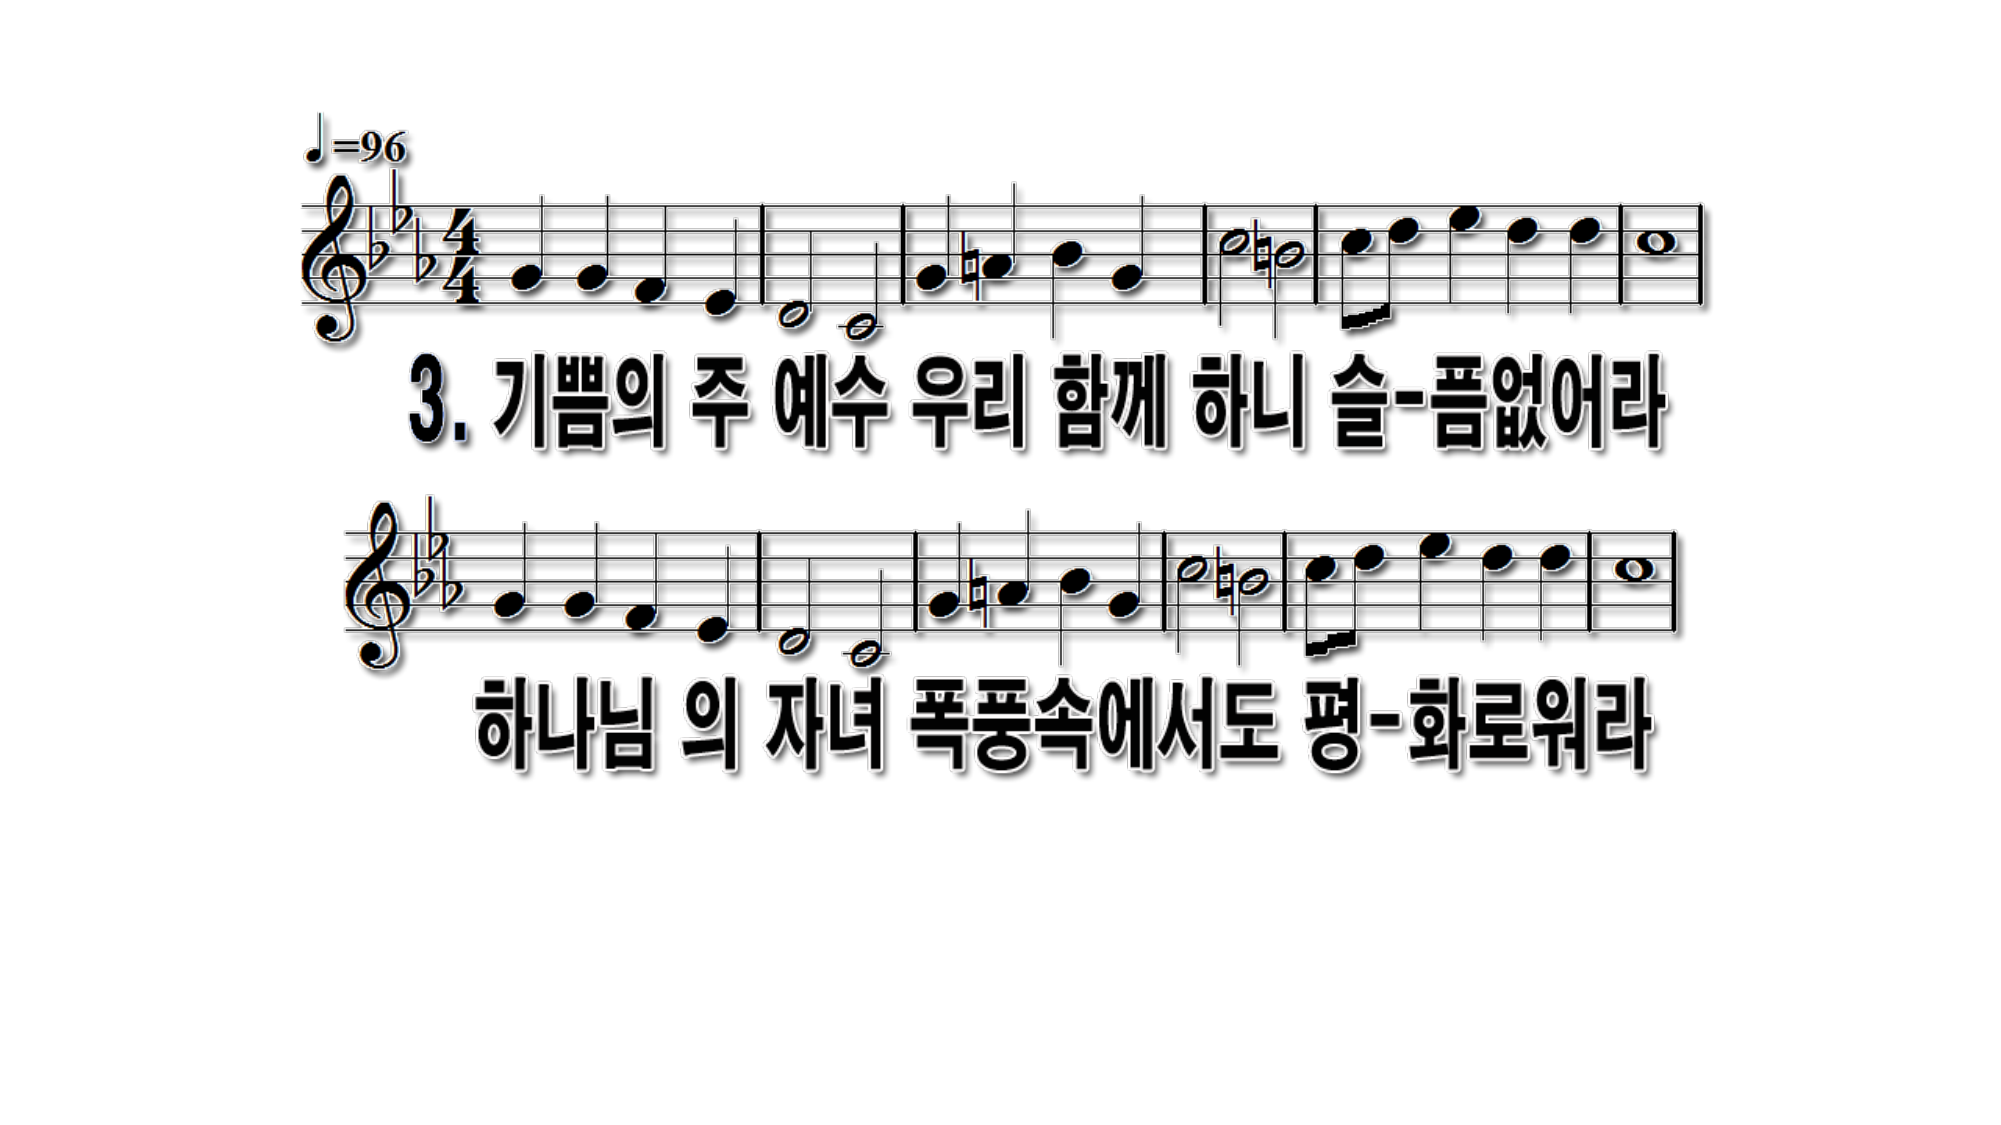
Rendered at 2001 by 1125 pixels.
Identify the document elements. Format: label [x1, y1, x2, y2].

picture [249, 0, 1750, 938]
